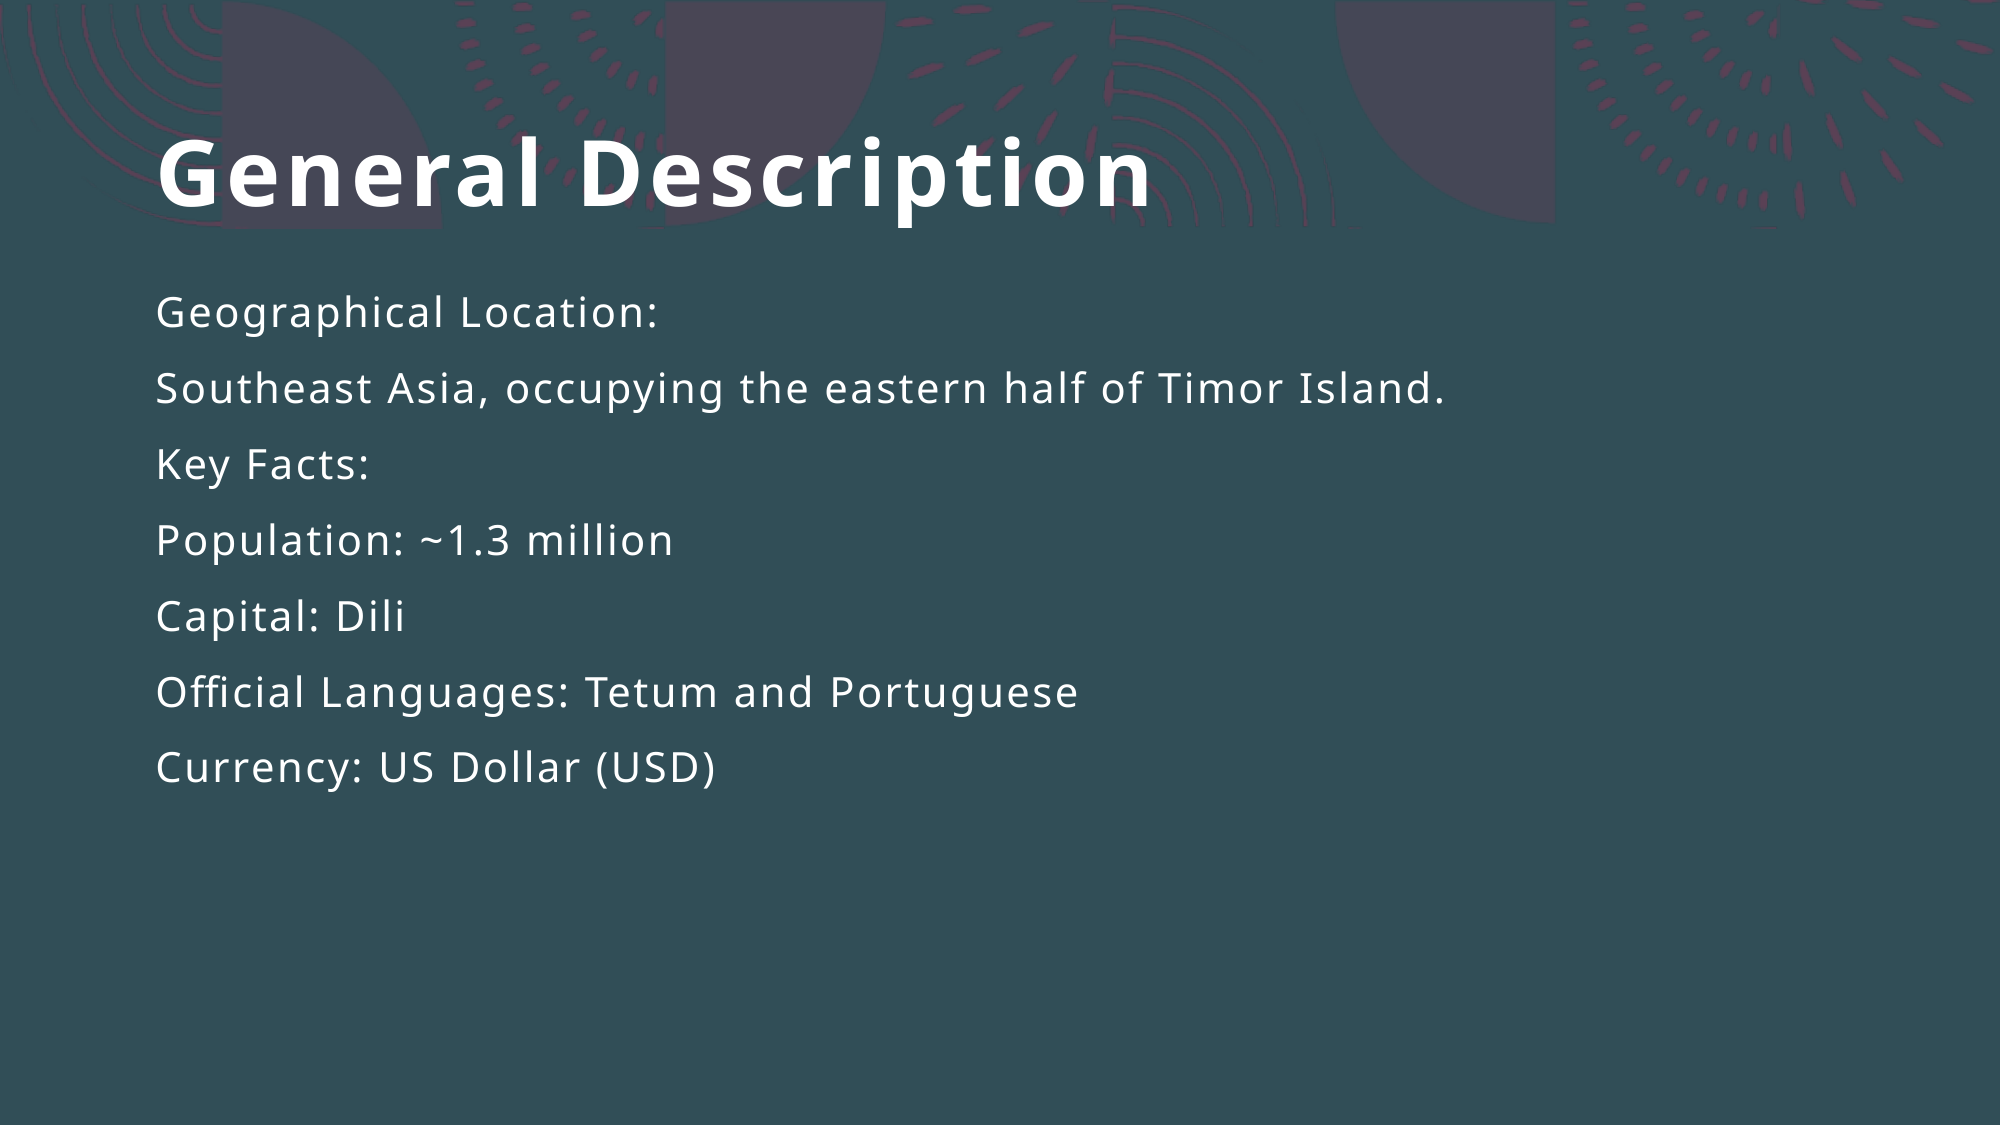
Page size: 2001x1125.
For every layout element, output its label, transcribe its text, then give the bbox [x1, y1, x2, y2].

list Geographical Location: Southeast Asia, occupying the eastern half of Timor Island. Key Facts: Population: ~1.3 million Capital: Dili Official Languages: Tetum and Portuguese Currency: US Dollar (USD) [137, 263, 1863, 1005]
title General Description [137, 60, 1863, 263]
